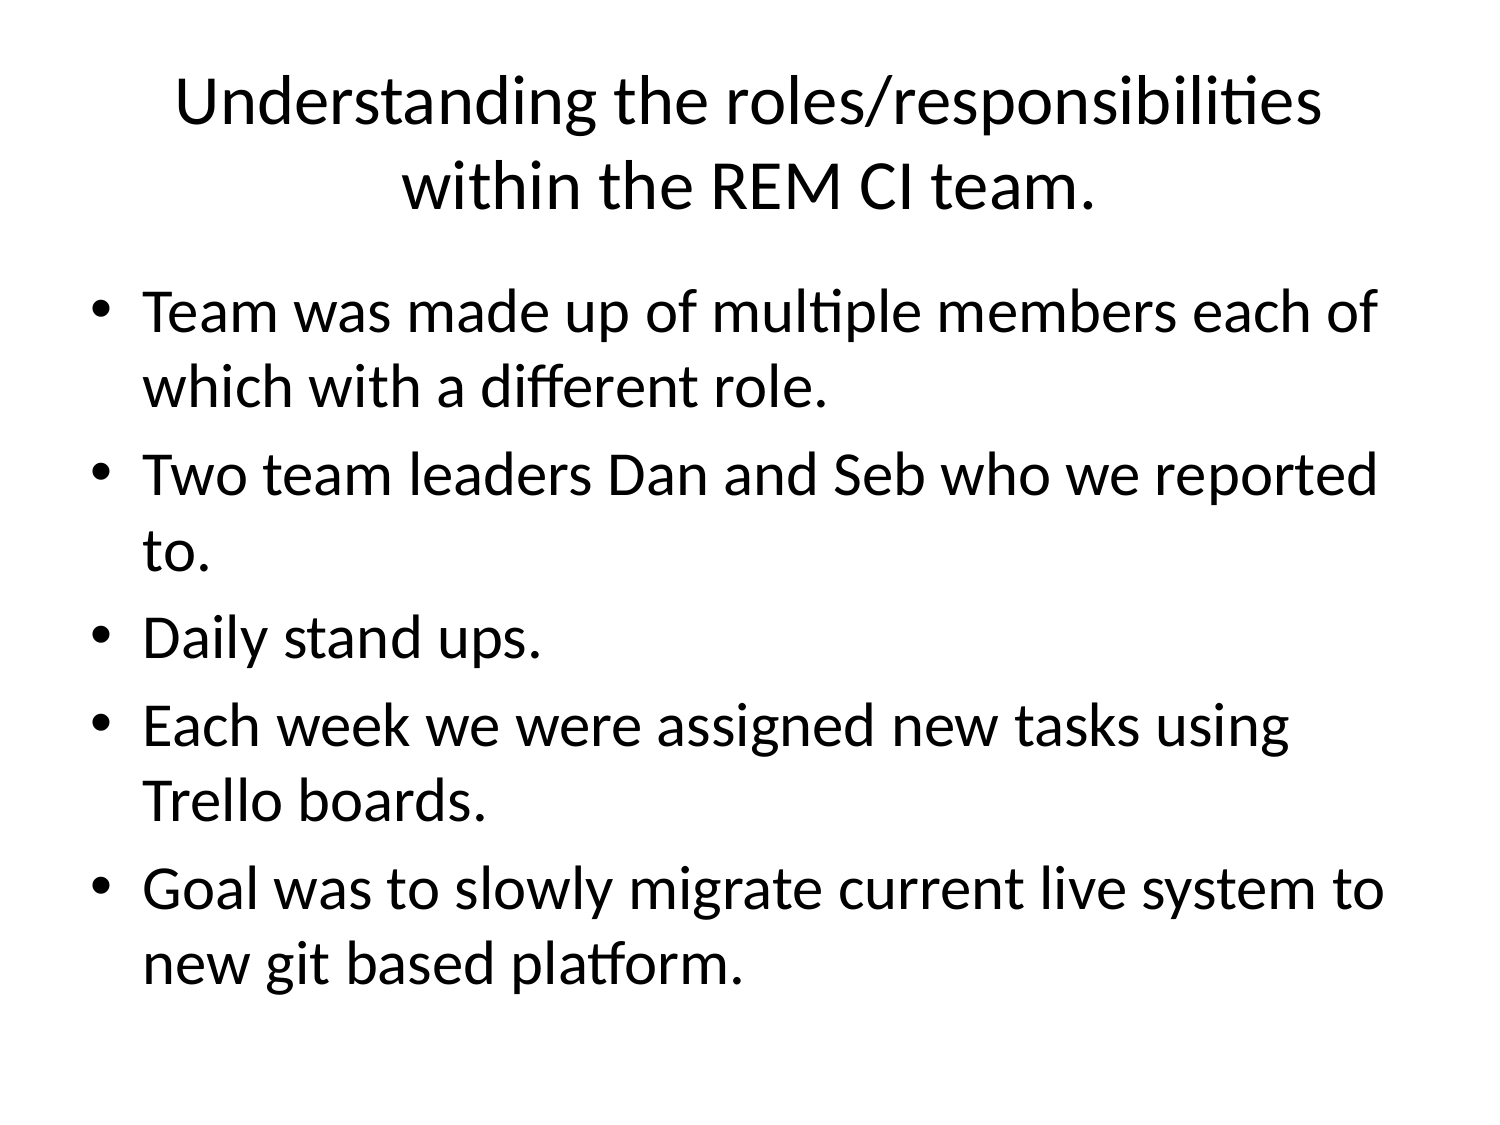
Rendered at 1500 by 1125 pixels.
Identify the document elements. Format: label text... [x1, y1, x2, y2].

list Team was made up of multiple members each of which with a different role. Two team leaders Dan and Seb who we reported to. Daily stand ups. Each week we were assigned new tasks using Trello boards. Goal was to slowly migrate current live system to new git based platform. [75, 262, 1425, 1005]
title Understanding the roles/responsibilities within the REM CI team. [75, 45, 1425, 233]
